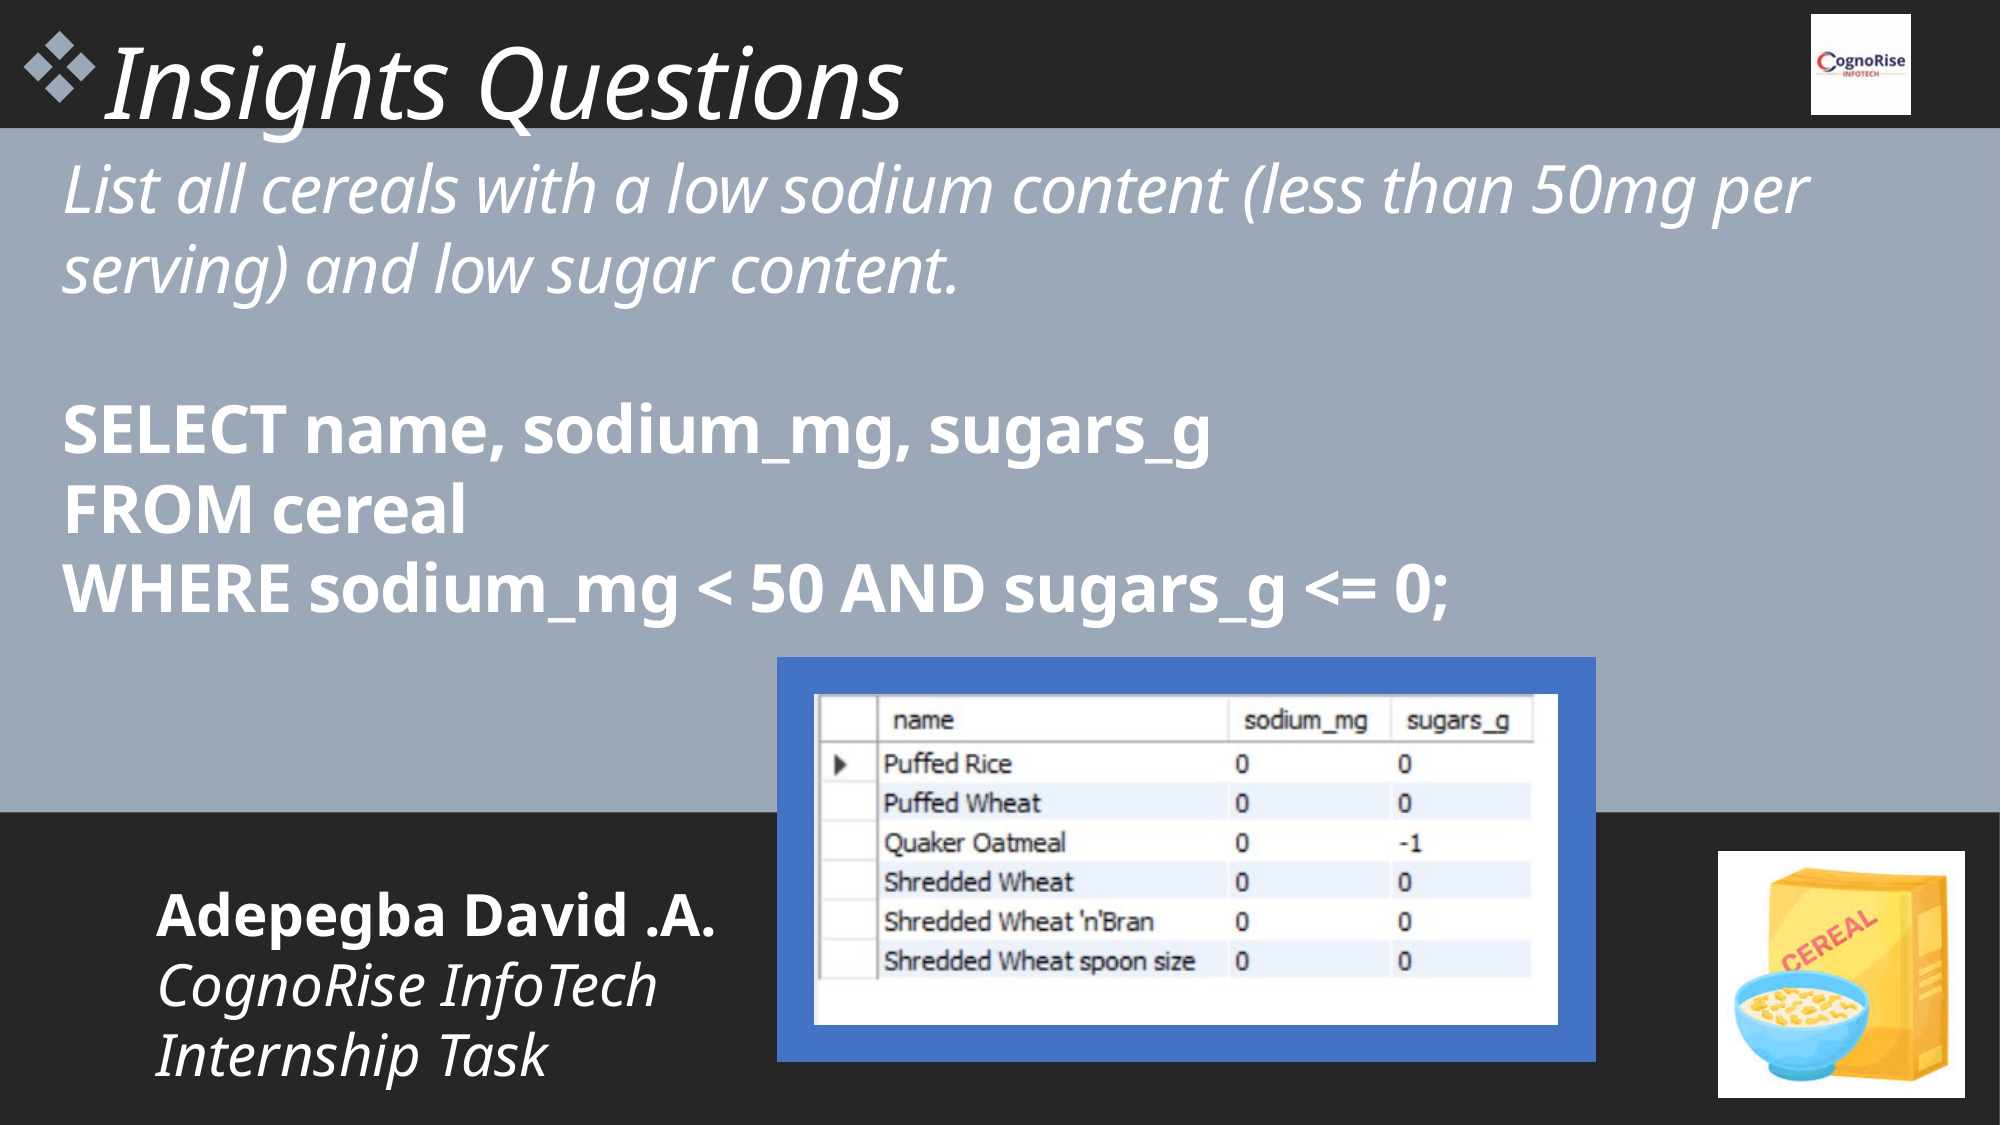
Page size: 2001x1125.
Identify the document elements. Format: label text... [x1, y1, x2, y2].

text_box [0, 129, 2000, 812]
text_box List all cereals with a low sodium content (less than 50mg per serving) and low sugar content. SELECT name, sodium_mg, sugars_g FROM cereal WHERE sodium_mg < 50 AND sugars_g <= 0; [47, 139, 1832, 778]
picture [1811, 14, 1911, 115]
picture [1718, 851, 1965, 1098]
text_box [0, 812, 2000, 1125]
text_box Adepegba David .A. CognoRise InfoTech Internship Task [141, 870, 1718, 1096]
subtitle Insights Questions [0, 0, 2000, 129]
picture [814, 693, 1559, 1025]
